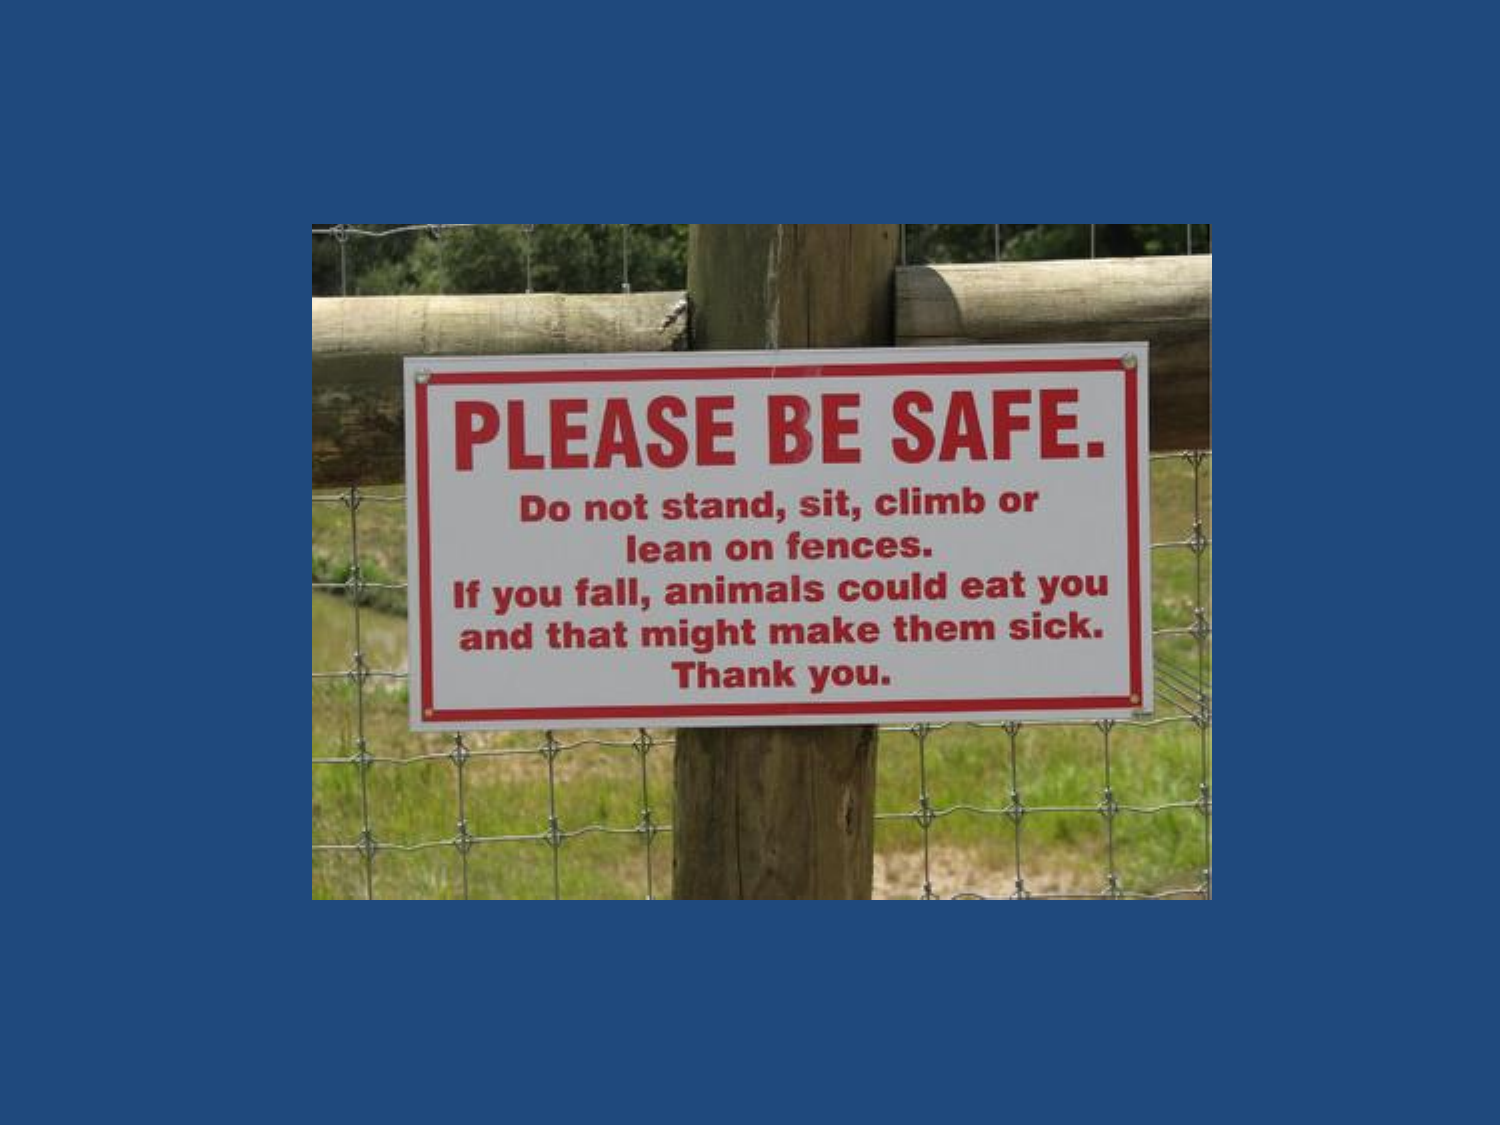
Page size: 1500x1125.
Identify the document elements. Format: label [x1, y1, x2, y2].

list [312, 224, 1212, 901]
